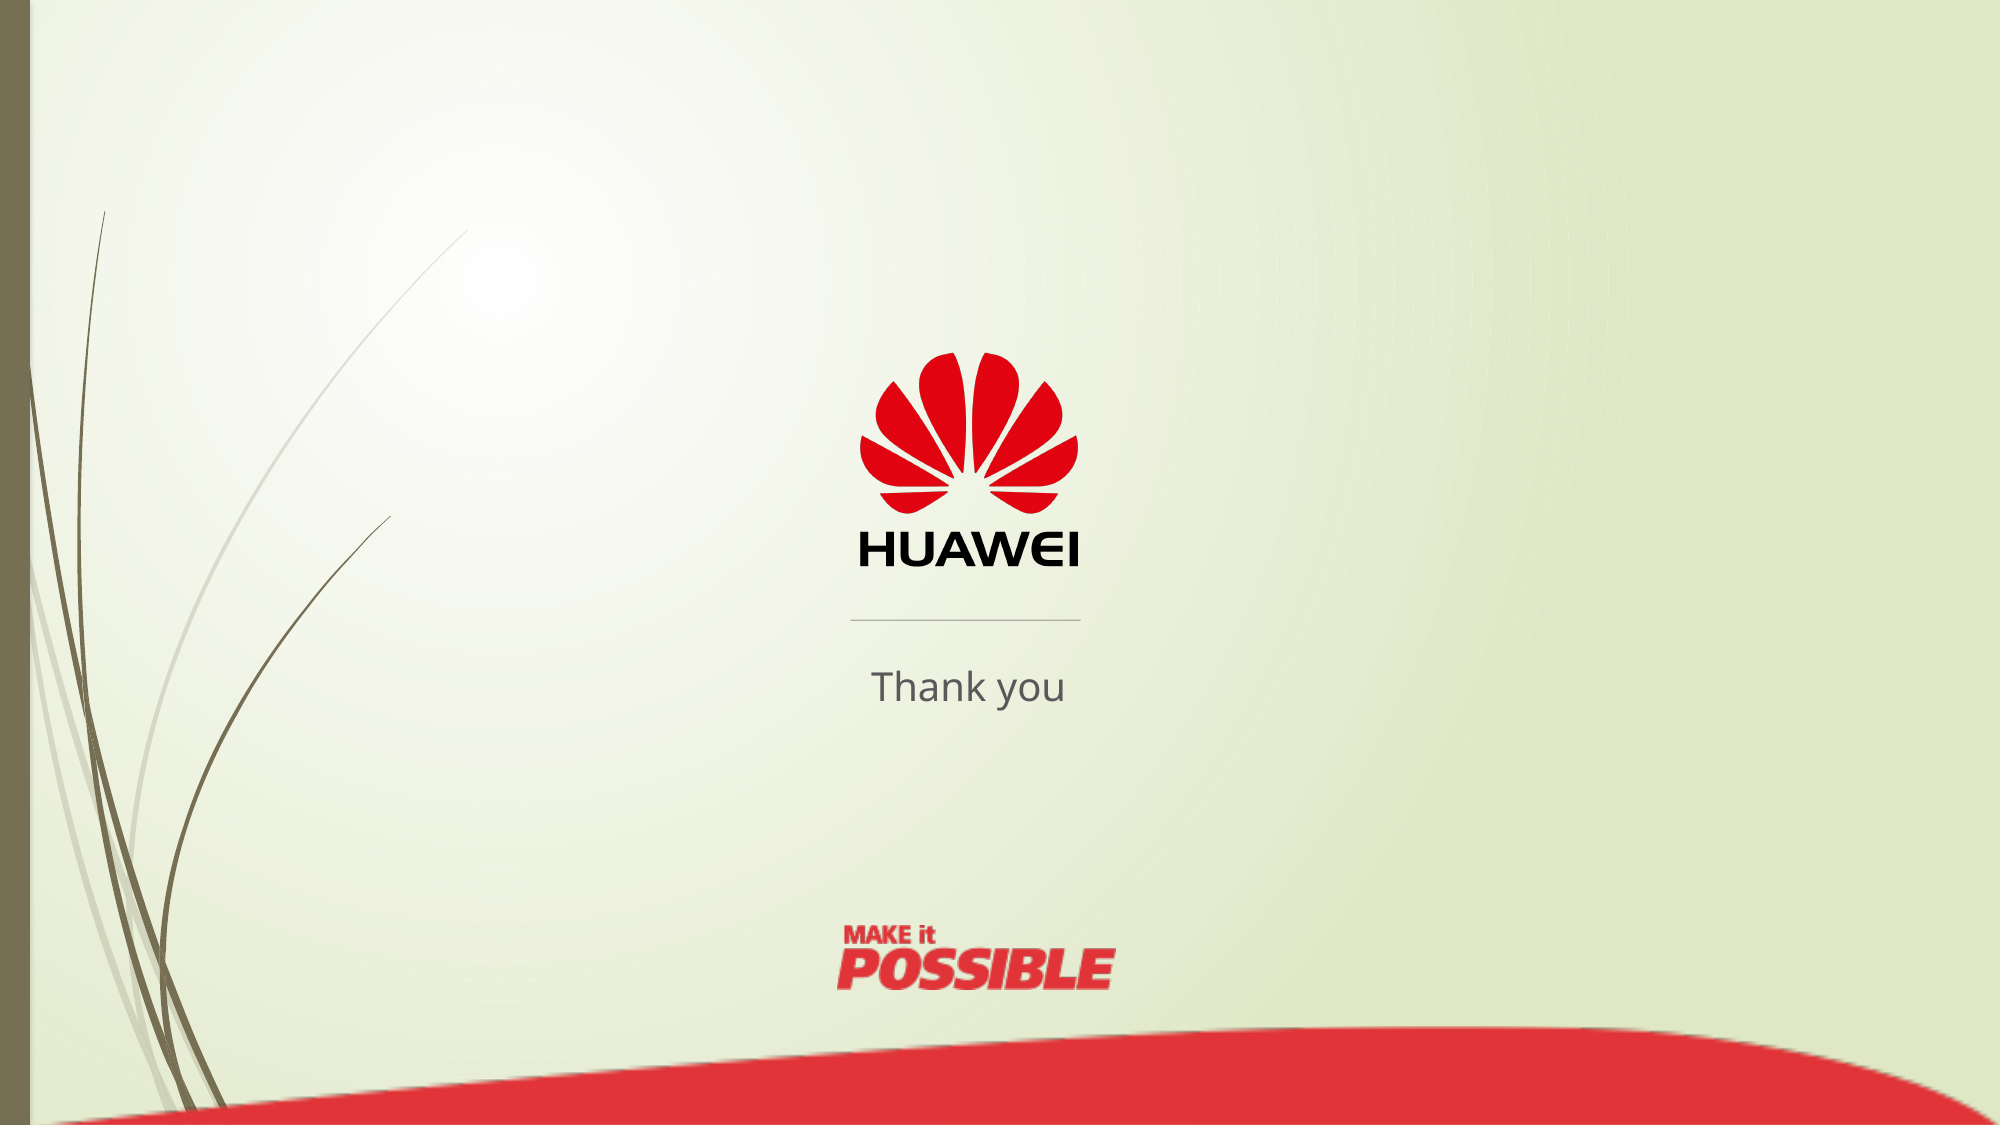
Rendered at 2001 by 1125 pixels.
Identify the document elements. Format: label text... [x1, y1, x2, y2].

list Thank you [118, 656, 1819, 716]
picture [837, 925, 1116, 990]
picture [859, 350, 1079, 569]
picture [31, 1026, 2001, 1125]
